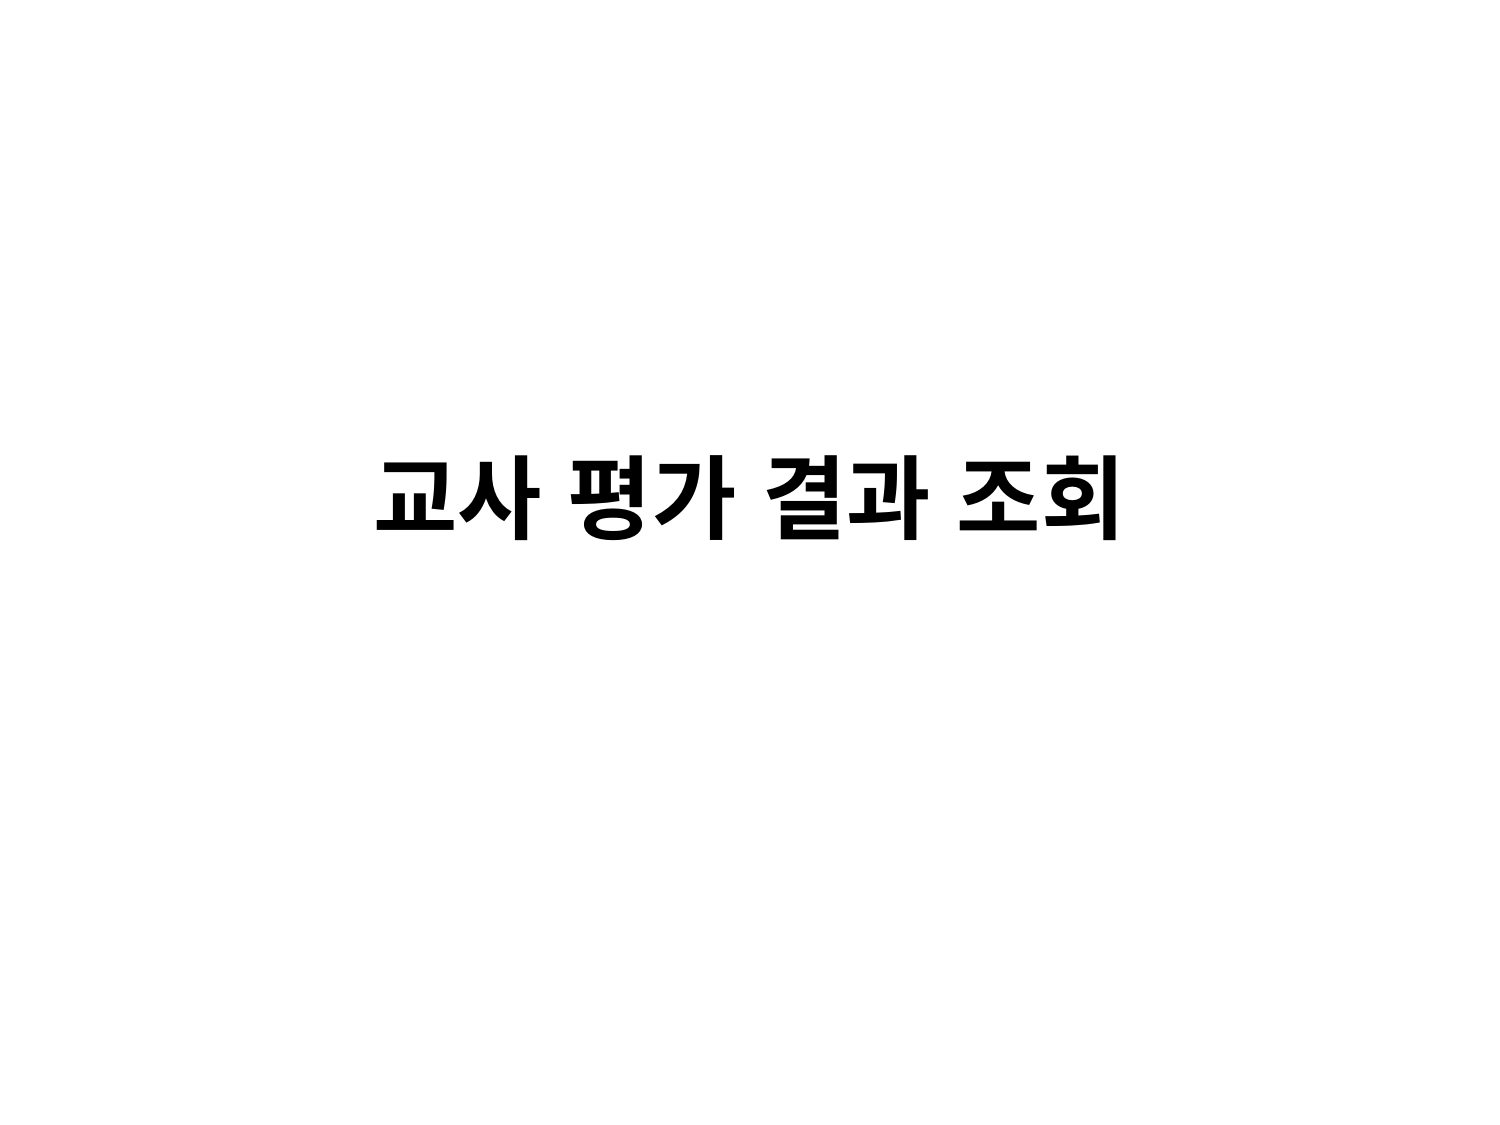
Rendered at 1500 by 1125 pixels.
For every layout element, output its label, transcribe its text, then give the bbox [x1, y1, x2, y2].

text_box 교사 평가 결과 조회 [358, 433, 1142, 559]
